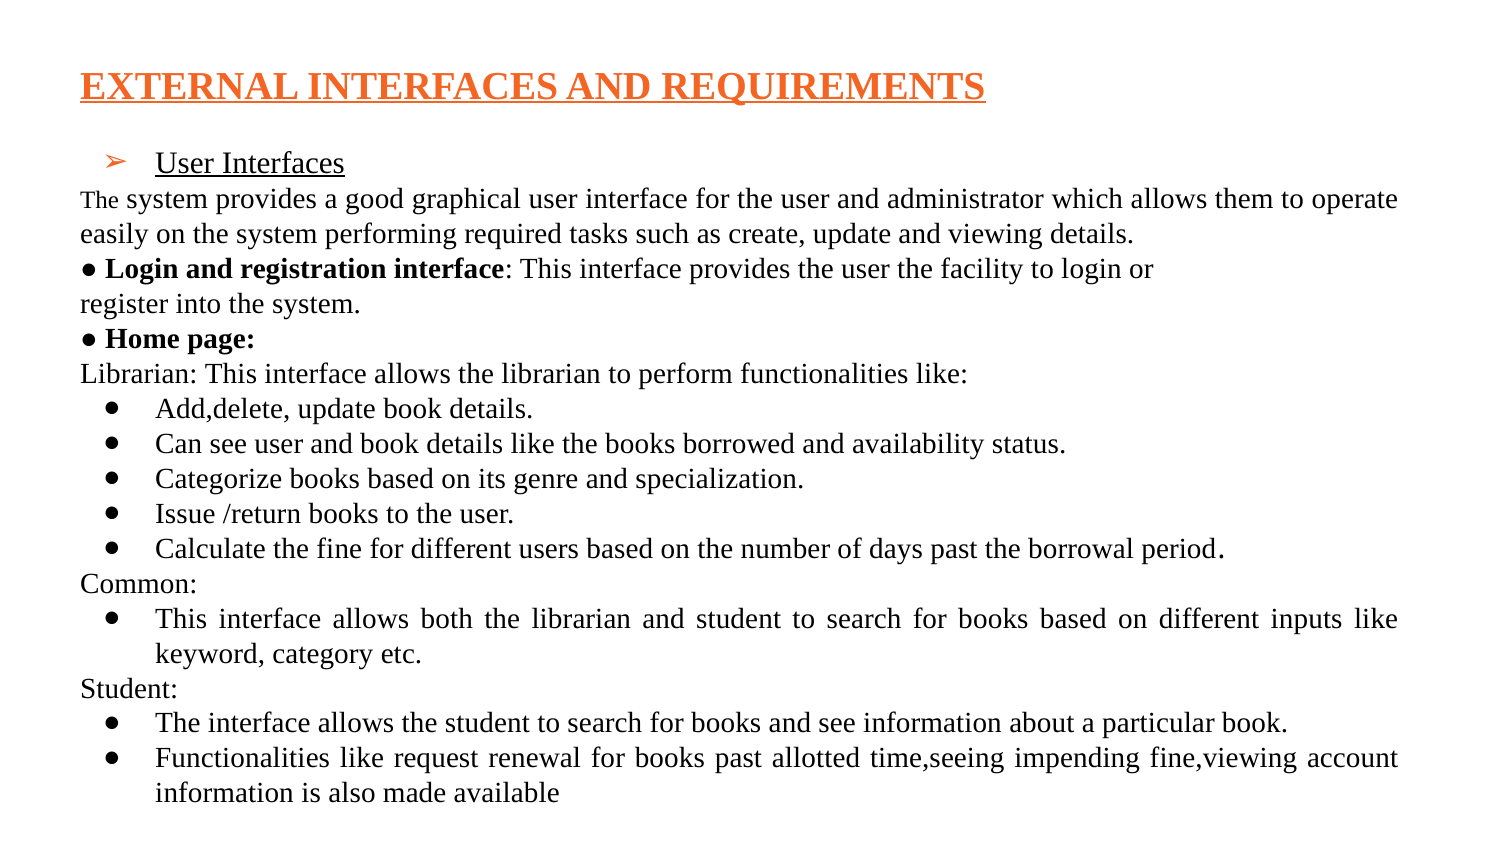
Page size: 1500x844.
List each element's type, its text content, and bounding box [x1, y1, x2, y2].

text_box EXTERNAL INTERFACES AND REQUIREMENTS User Interfaces The system provides a good graphical user interface for the user and administrator which allows them to operate easily on the system performing required tasks such as create, update and viewing details. ● Login and registration interface: This interface provides the user the facility to login or register into the system. ● Home page: Librarian: This interface allows the librarian to perform functionalities like: Add,delete, update book details. Can see user and book details like the books borrowed and availability status. Categorize books based on its genre and specialization. Issue /return books to the user. Calculate the fine for different users based on the number of days past the borrowal period. Common: This interface allows both the librarian and student to search for books based on different inputs like keyword, category etc. Student: The interface allows the student to search for books and see information about a particular book. Functionalities like request renewal for books past allotted time,seeing impending fine,viewing account information is also made available [65, 44, 1415, 844]
